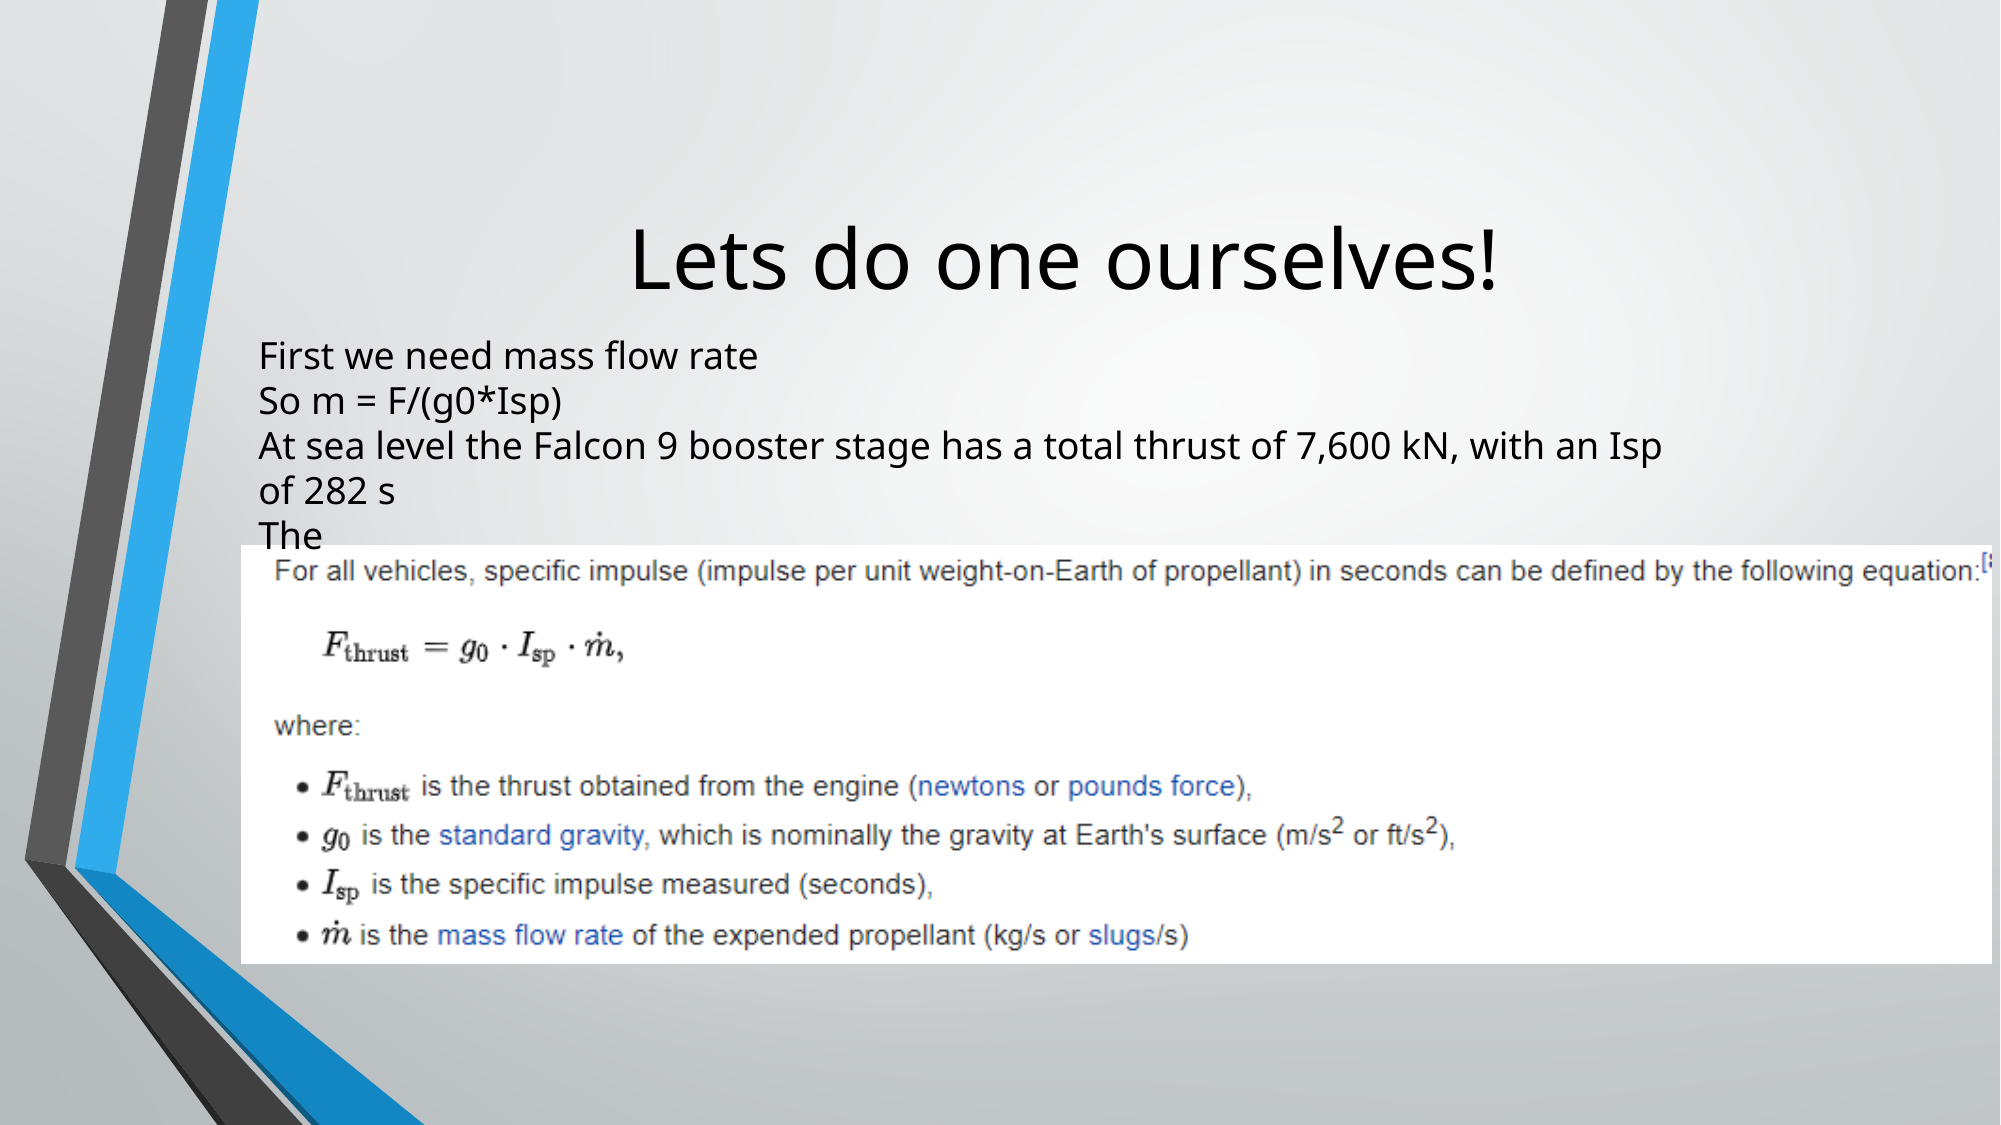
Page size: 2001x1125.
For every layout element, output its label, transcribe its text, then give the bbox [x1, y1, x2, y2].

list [241, 545, 1992, 964]
title Lets do one ourselves! [243, 112, 1887, 400]
